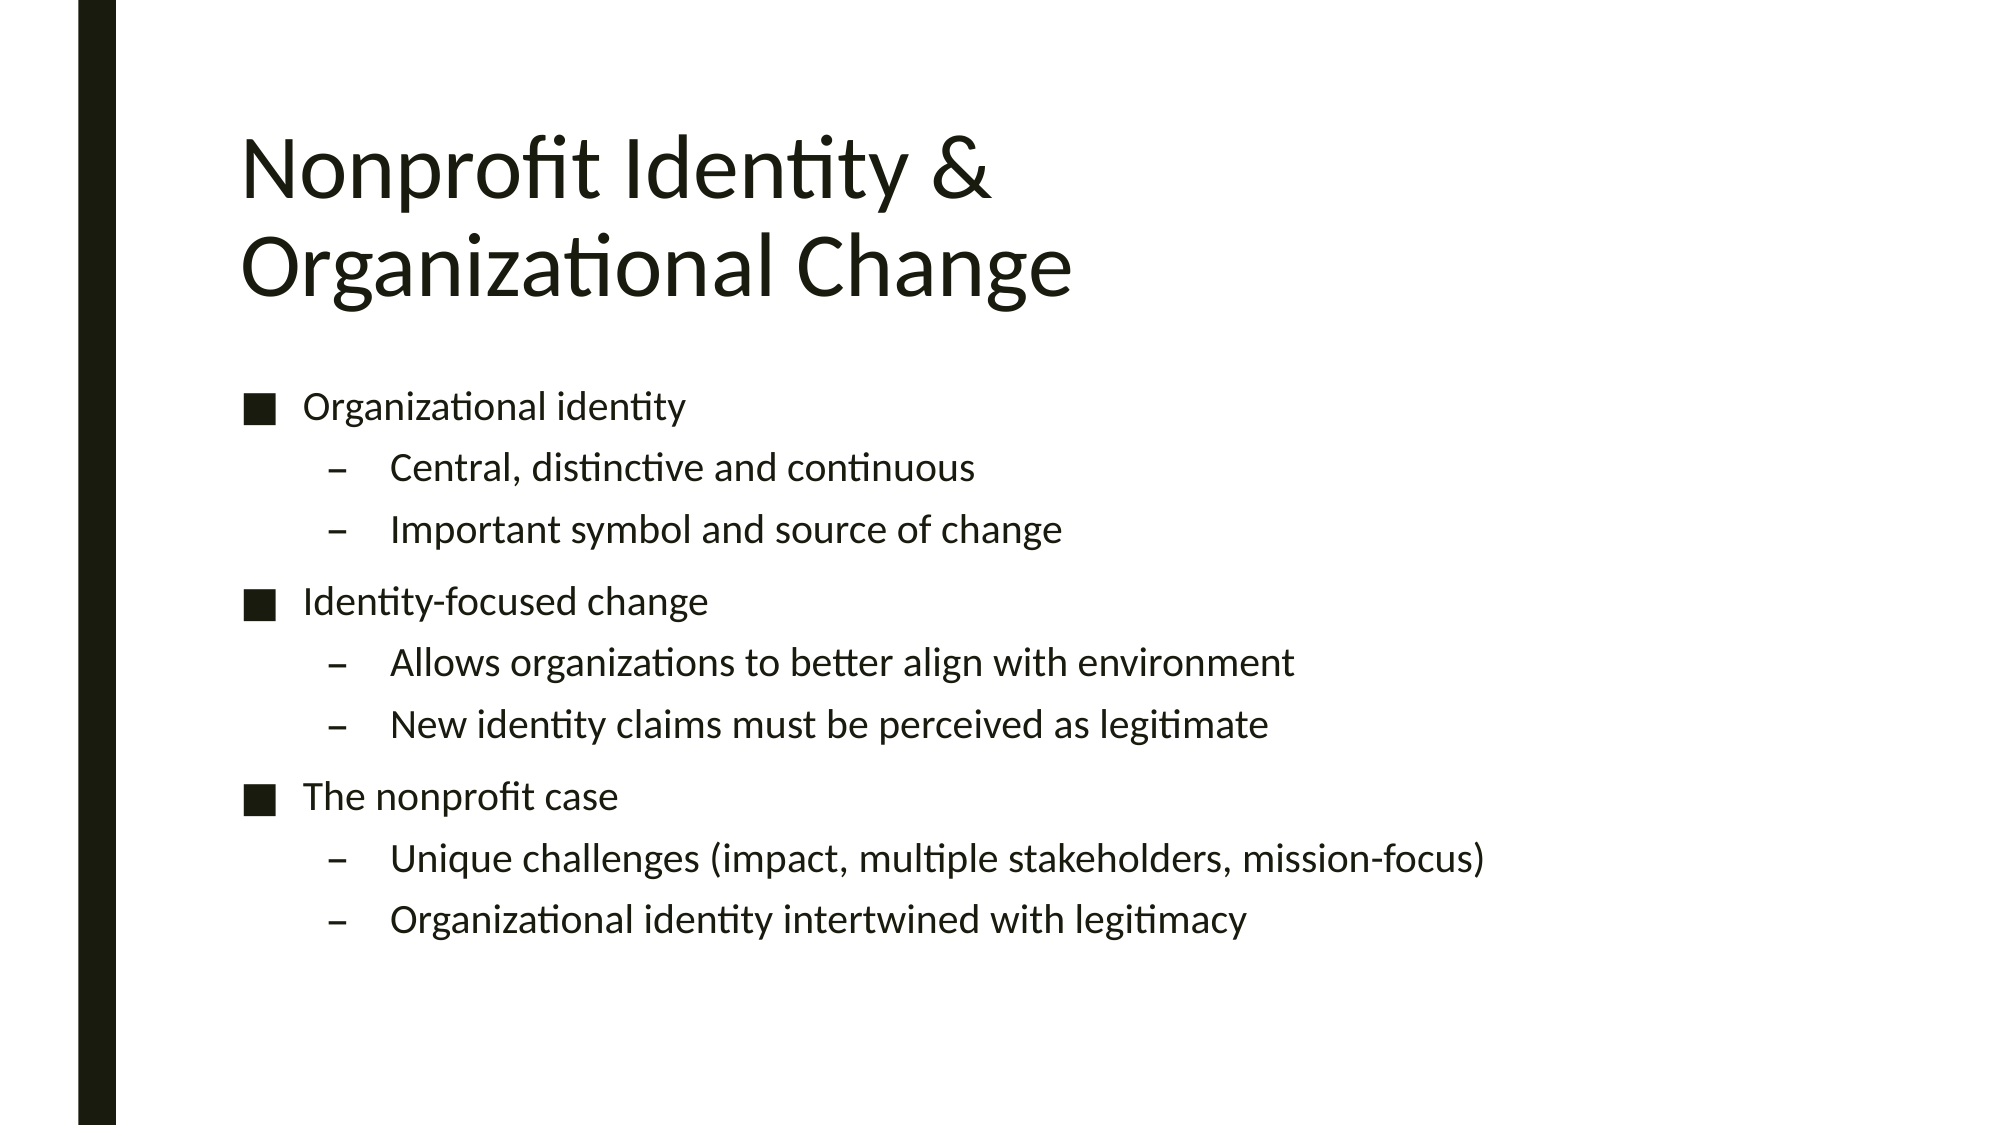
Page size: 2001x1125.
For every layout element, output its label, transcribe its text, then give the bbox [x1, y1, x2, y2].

title Nonprofit Identity & Organizational Change [225, 112, 1800, 357]
list Organizational identity Central, distinctive and continuous Important symbol and source of change Identity-focused change Allows organizations to better align with environment New identity claims must be perceived as legitimate The nonprofit case Unique challenges (impact, multiple stakeholders, mission-focus) Organizational identity intertwined with legitimacy [225, 375, 1800, 963]
